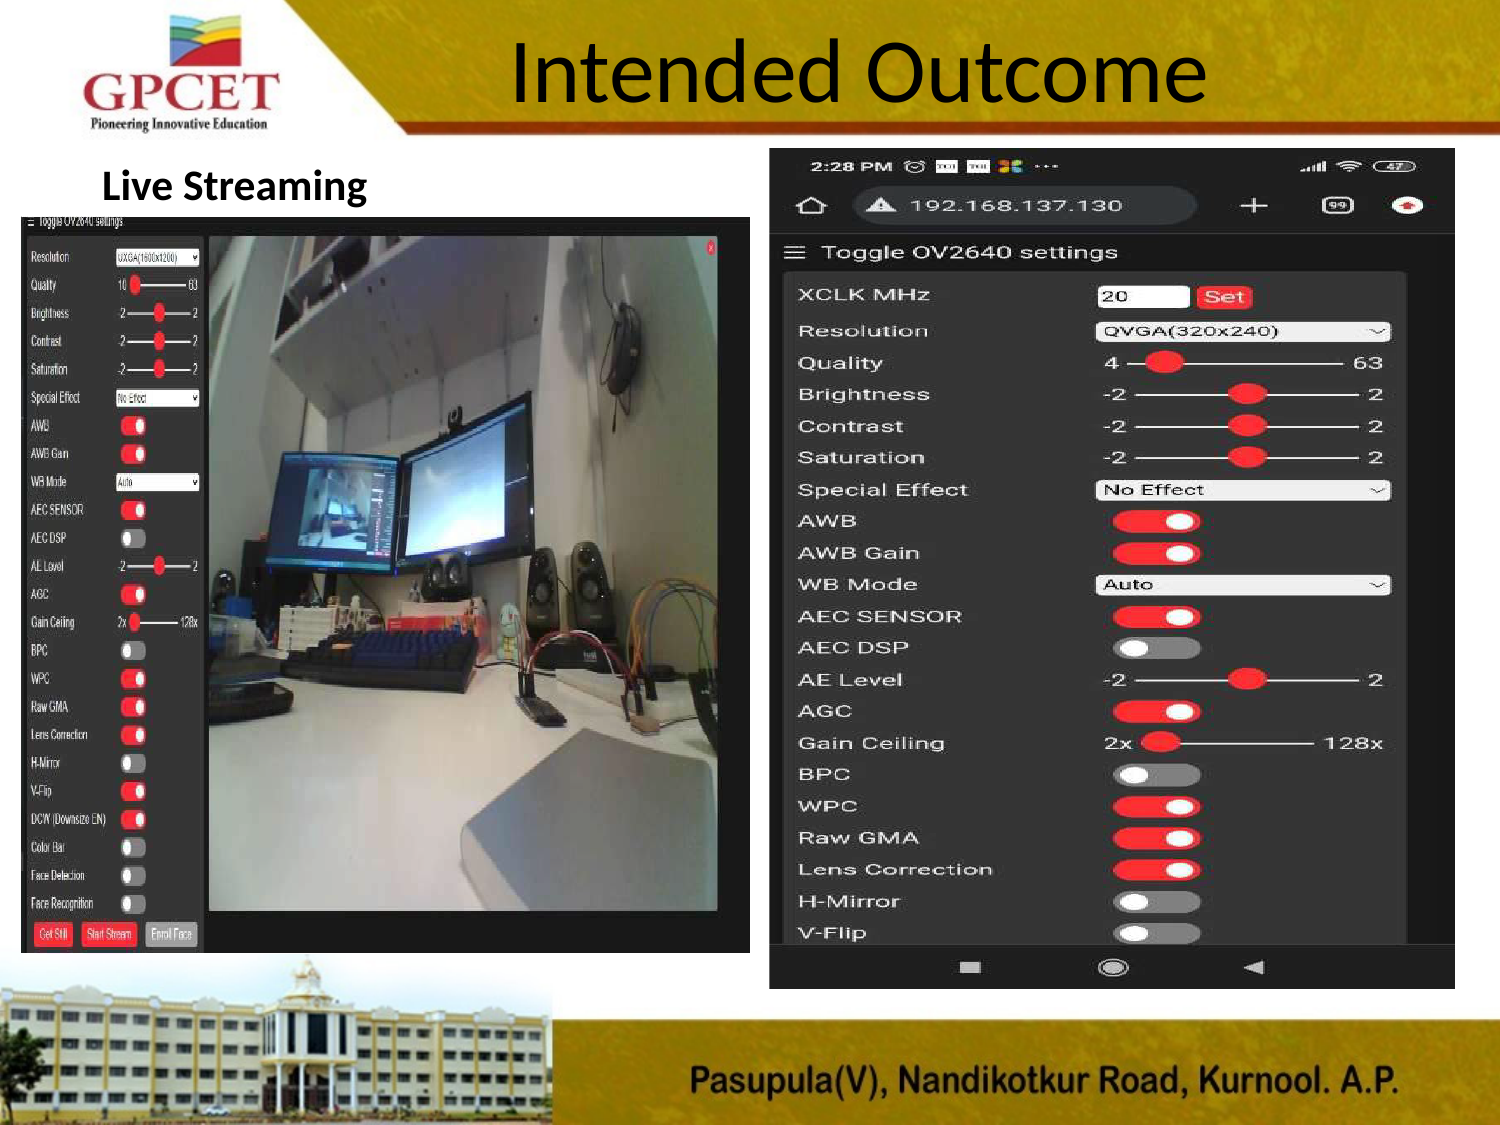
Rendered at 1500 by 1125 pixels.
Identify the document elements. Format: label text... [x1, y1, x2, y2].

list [769, 148, 1456, 989]
title Intended Outcome [184, 0, 1500, 139]
list Live Streaming [87, 148, 750, 215]
picture [0, 0, 1500, 1125]
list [20, 215, 751, 954]
